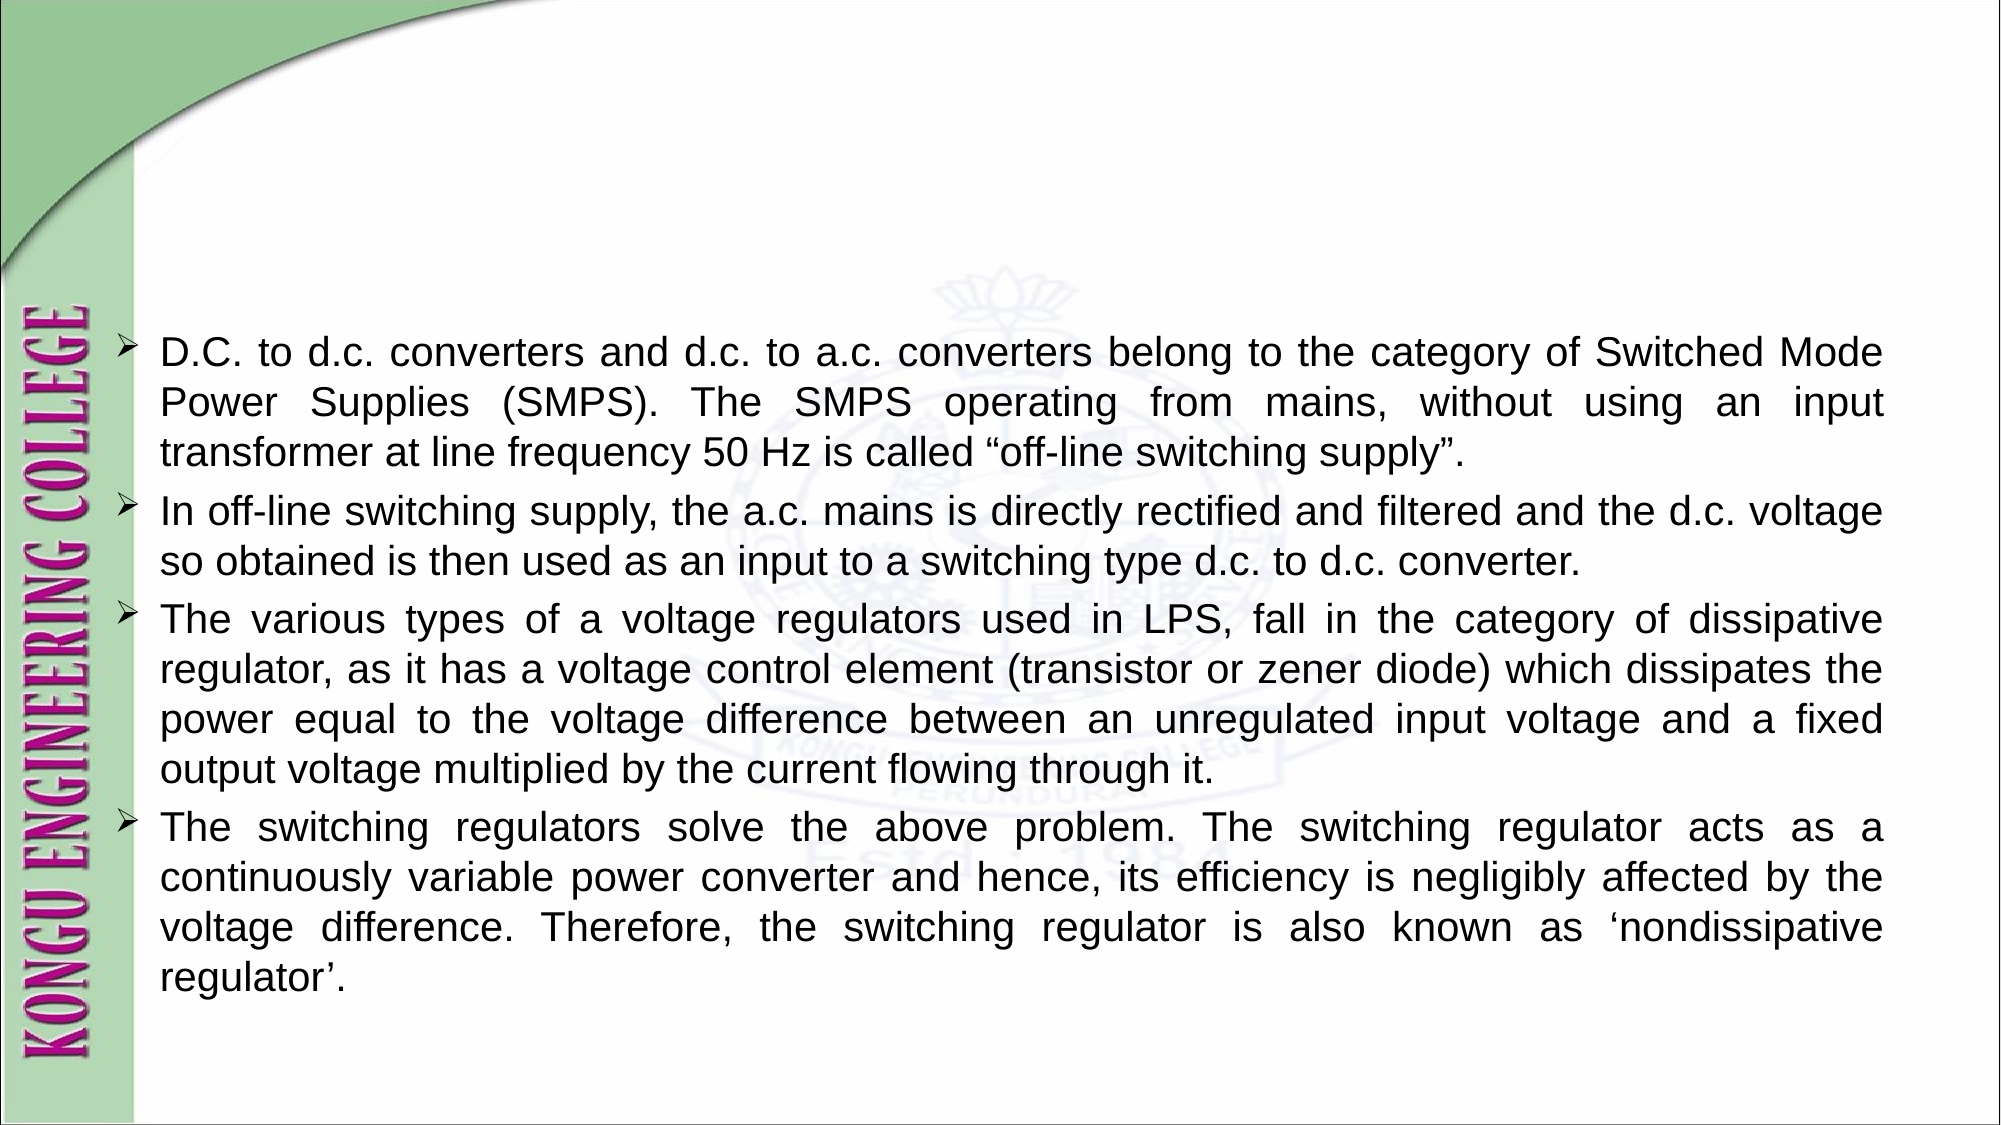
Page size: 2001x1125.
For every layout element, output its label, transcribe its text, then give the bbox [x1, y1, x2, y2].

list D.C. to d.c. converters and d.c. to a.c. converters belong to the category of Switched Mode Power Supplies (SMPS). The SMPS operating from mains, without using an input transformer at line frequency 50 Hz is called “off-line switching supply”. In off-line switching supply, the a.c. mains is directly rectified and filtered and the d.c. voltage so obtained is then used as an input to a switching type d.c. to d.c. converter. The various types of a voltage regulators used in LPS, fall in the category of dissipative regulator, as it has a voltage control element (transistor or zener diode) which dissipates the power equal to the voltage difference between an unregulated input voltage and a fixed output voltage multiplied by the current flowing through it. The switching regulators solve the above problem. The switching regulator acts as a continuously variable power converter and hence, its efficiency is negligibly affected by the voltage difference. Therefore, the switching regulator is also known as ‘nondissipative regulator’. [99, 317, 1900, 1038]
picture [0, 0, 2001, 1125]
